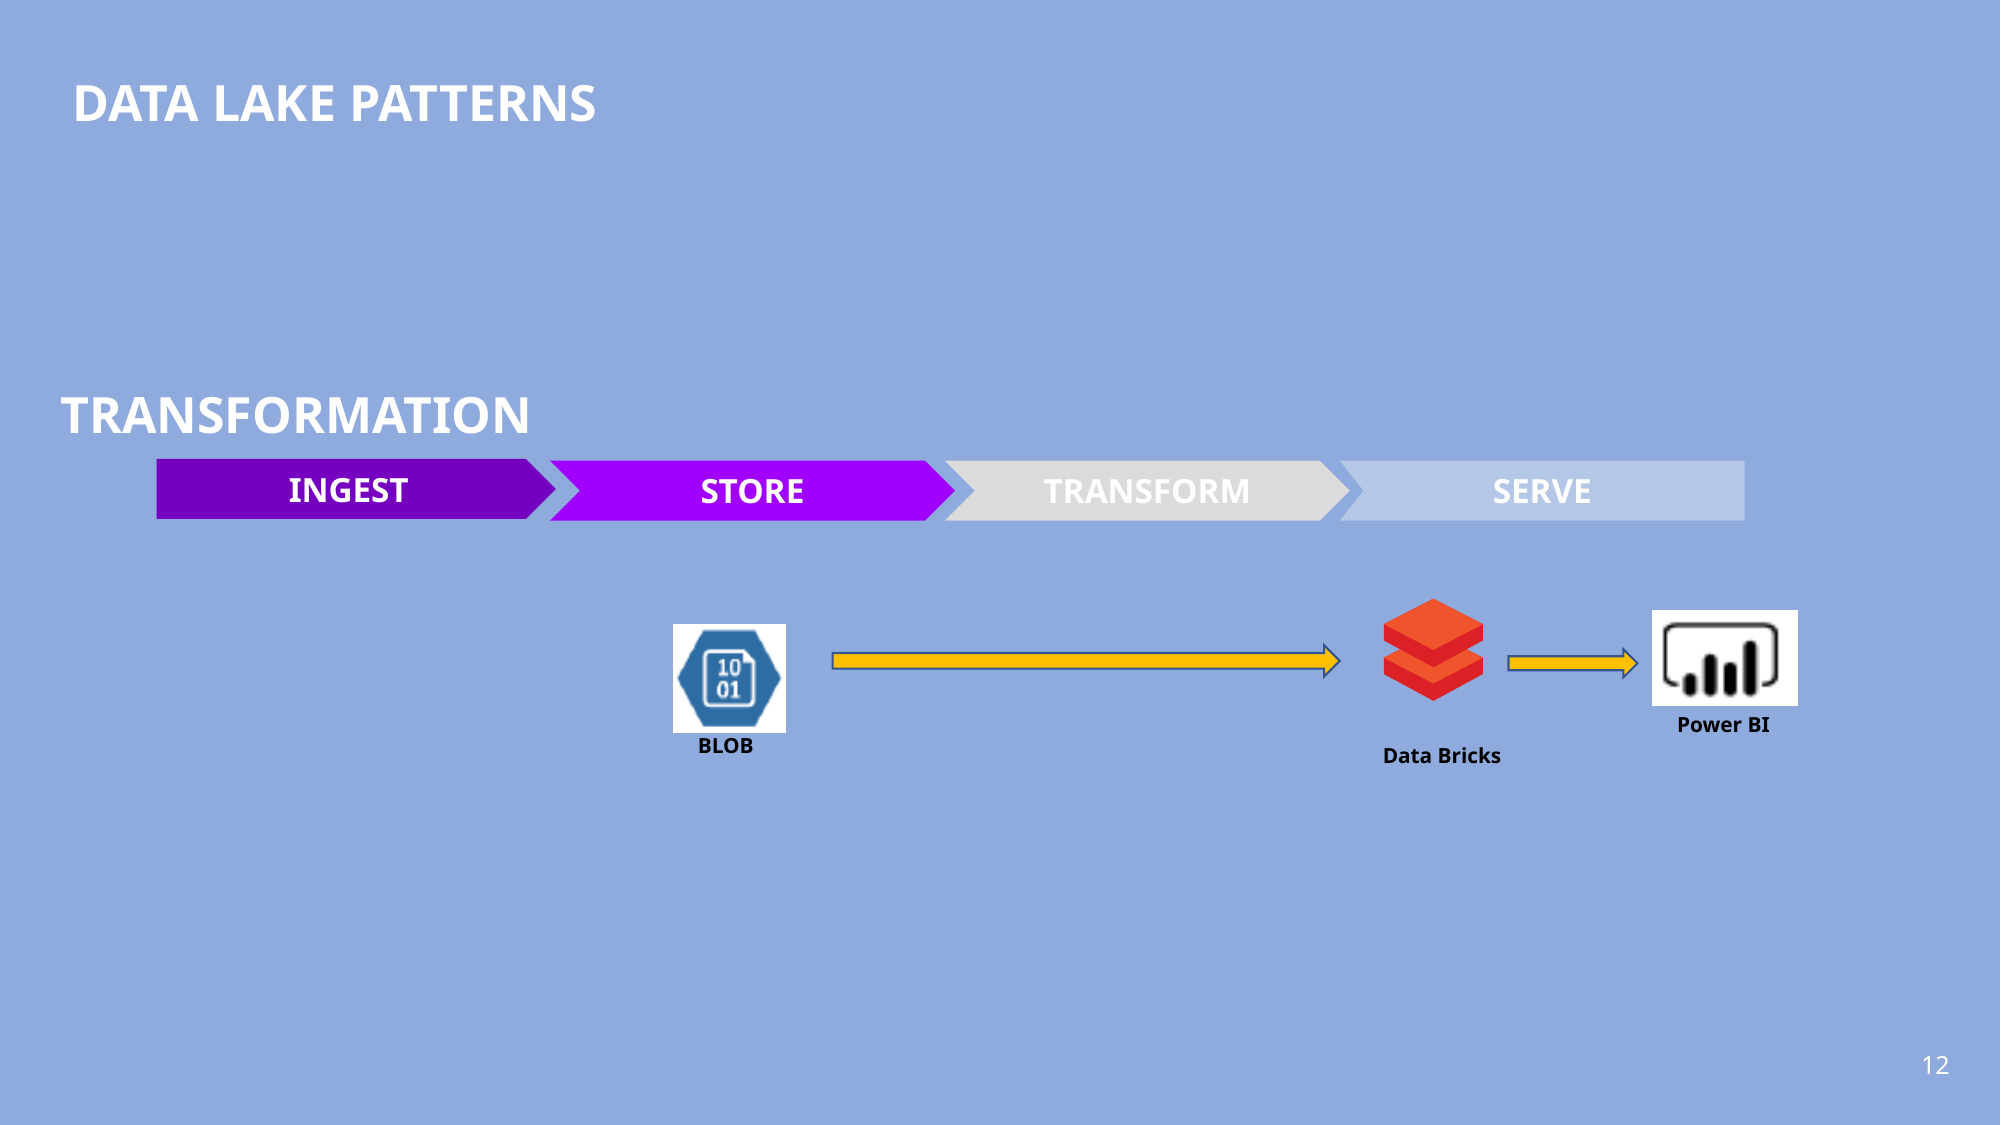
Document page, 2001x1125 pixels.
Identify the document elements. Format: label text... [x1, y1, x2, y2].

text_box [1507, 646, 1639, 680]
text_box TRANSFORM [944, 460, 1350, 521]
text_box Data Bricks [1317, 733, 1568, 778]
text_box 12 [1514, 1042, 1965, 1103]
text_box INGEST [156, 458, 556, 519]
picture [1354, 595, 1504, 701]
text_box STORE [549, 460, 955, 521]
text_box Data Lake Patterns [57, 56, 1938, 139]
text_box [831, 642, 1342, 679]
text_box BLOB [653, 732, 798, 748]
text_box Transformation [60, 311, 1940, 444]
picture [673, 624, 786, 733]
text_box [1652, 610, 1798, 724]
text_box SERVE [1339, 460, 1745, 521]
